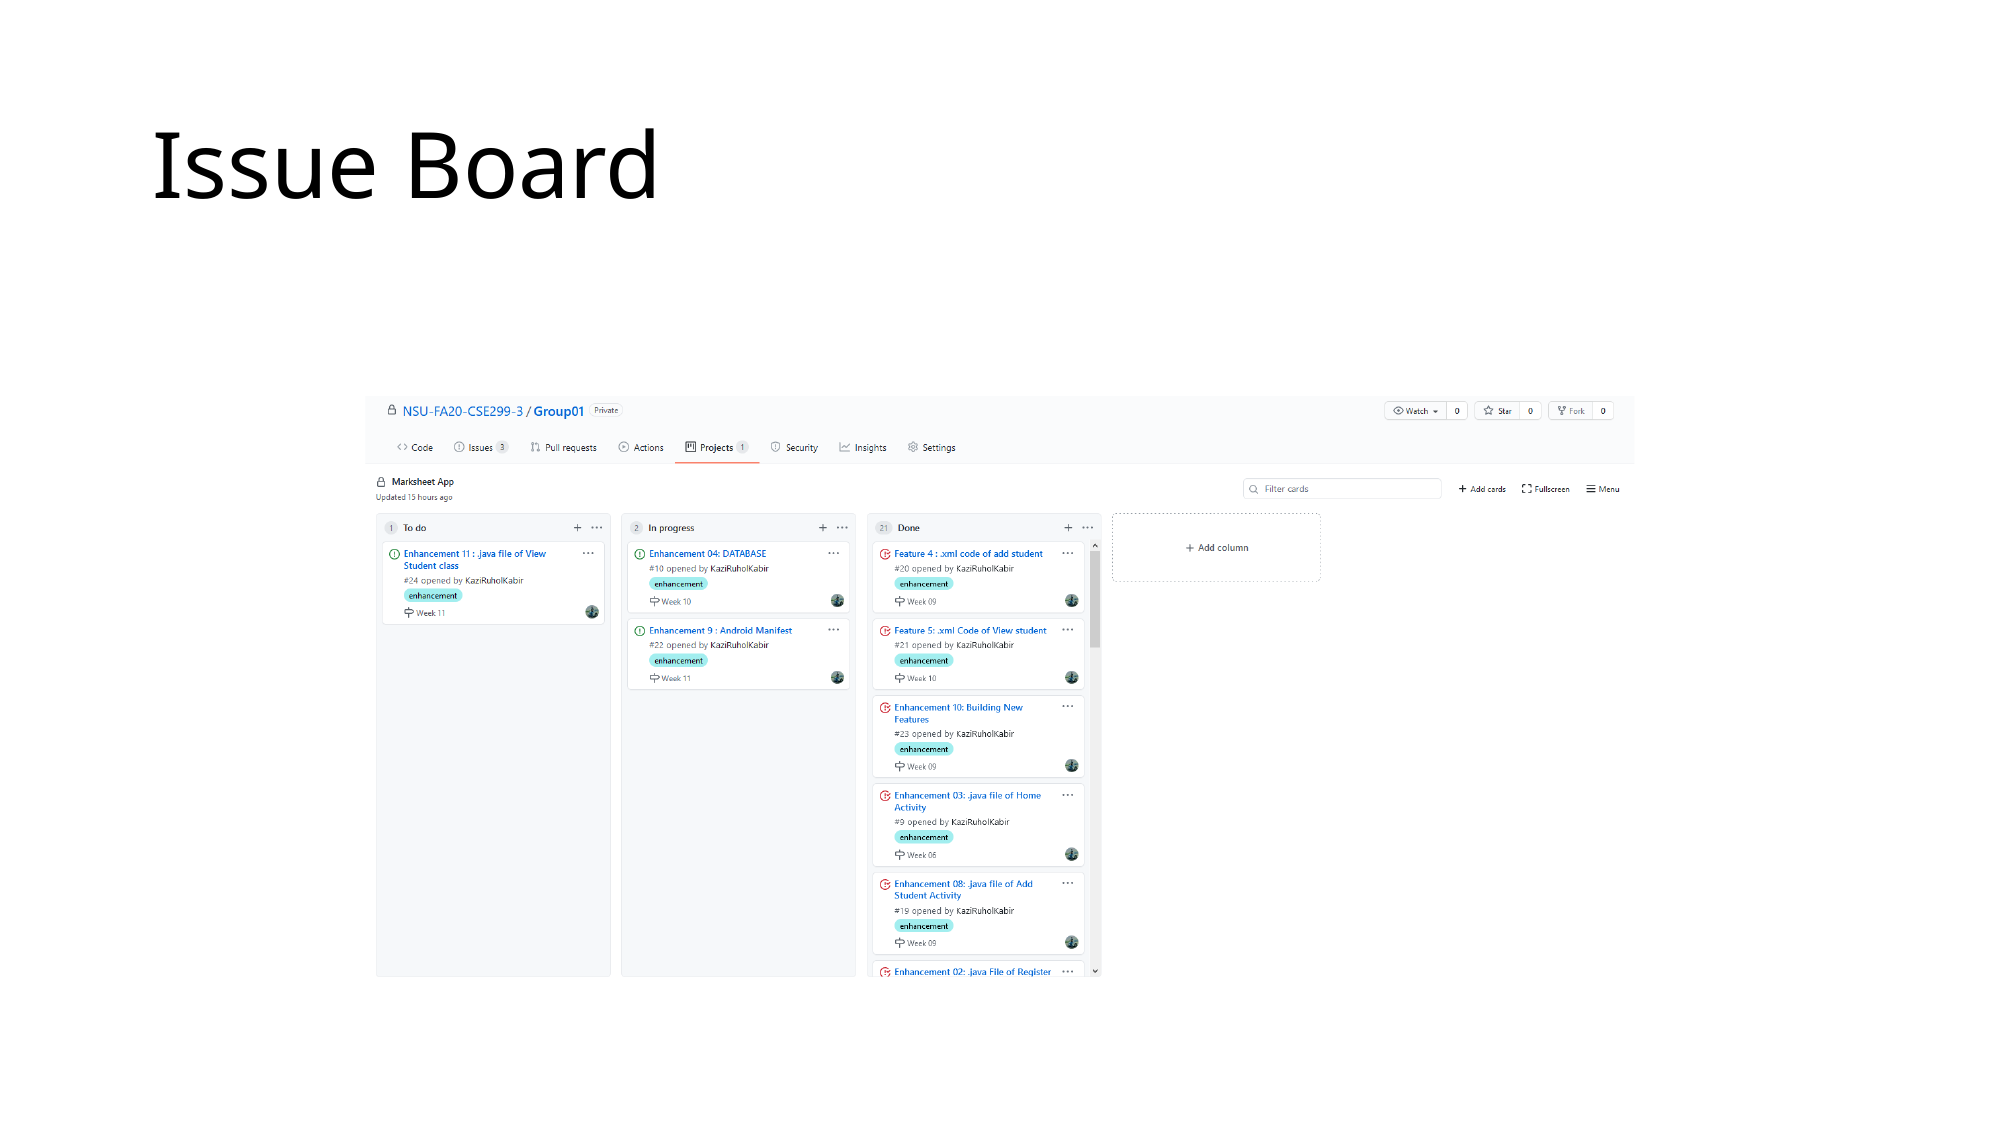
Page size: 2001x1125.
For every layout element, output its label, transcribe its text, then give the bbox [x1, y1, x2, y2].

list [365, 396, 1635, 984]
title Issue Board [137, 59, 1863, 278]
